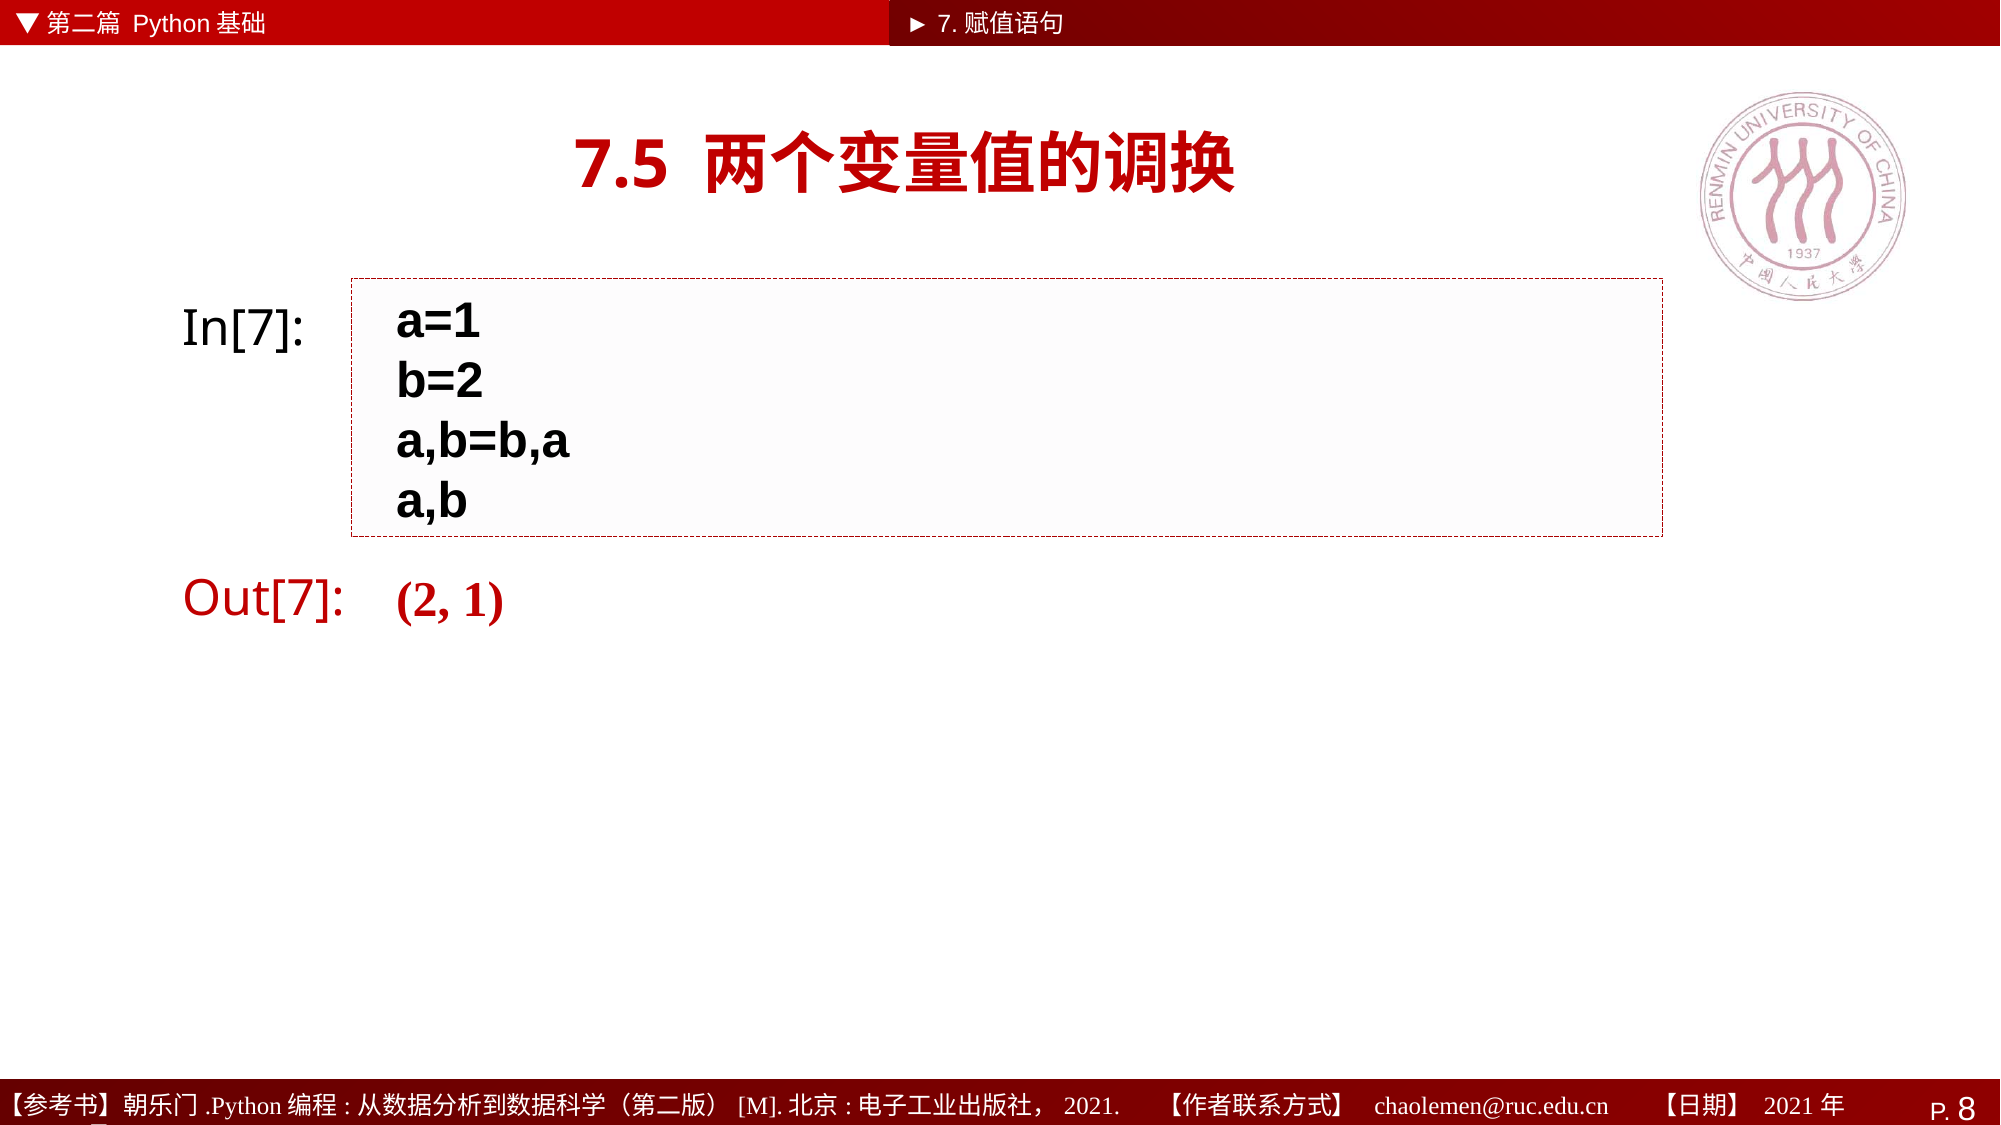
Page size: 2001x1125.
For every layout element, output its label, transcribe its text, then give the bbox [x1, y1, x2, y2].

picture [1696, 89, 1910, 304]
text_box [167, 278, 1663, 646]
list ► 7.赋值语句 [890, 0, 1249, 43]
title 7.5 两个变量值的调换 [101, 92, 1710, 229]
list ▼第二篇 Python基础 [0, 0, 725, 43]
